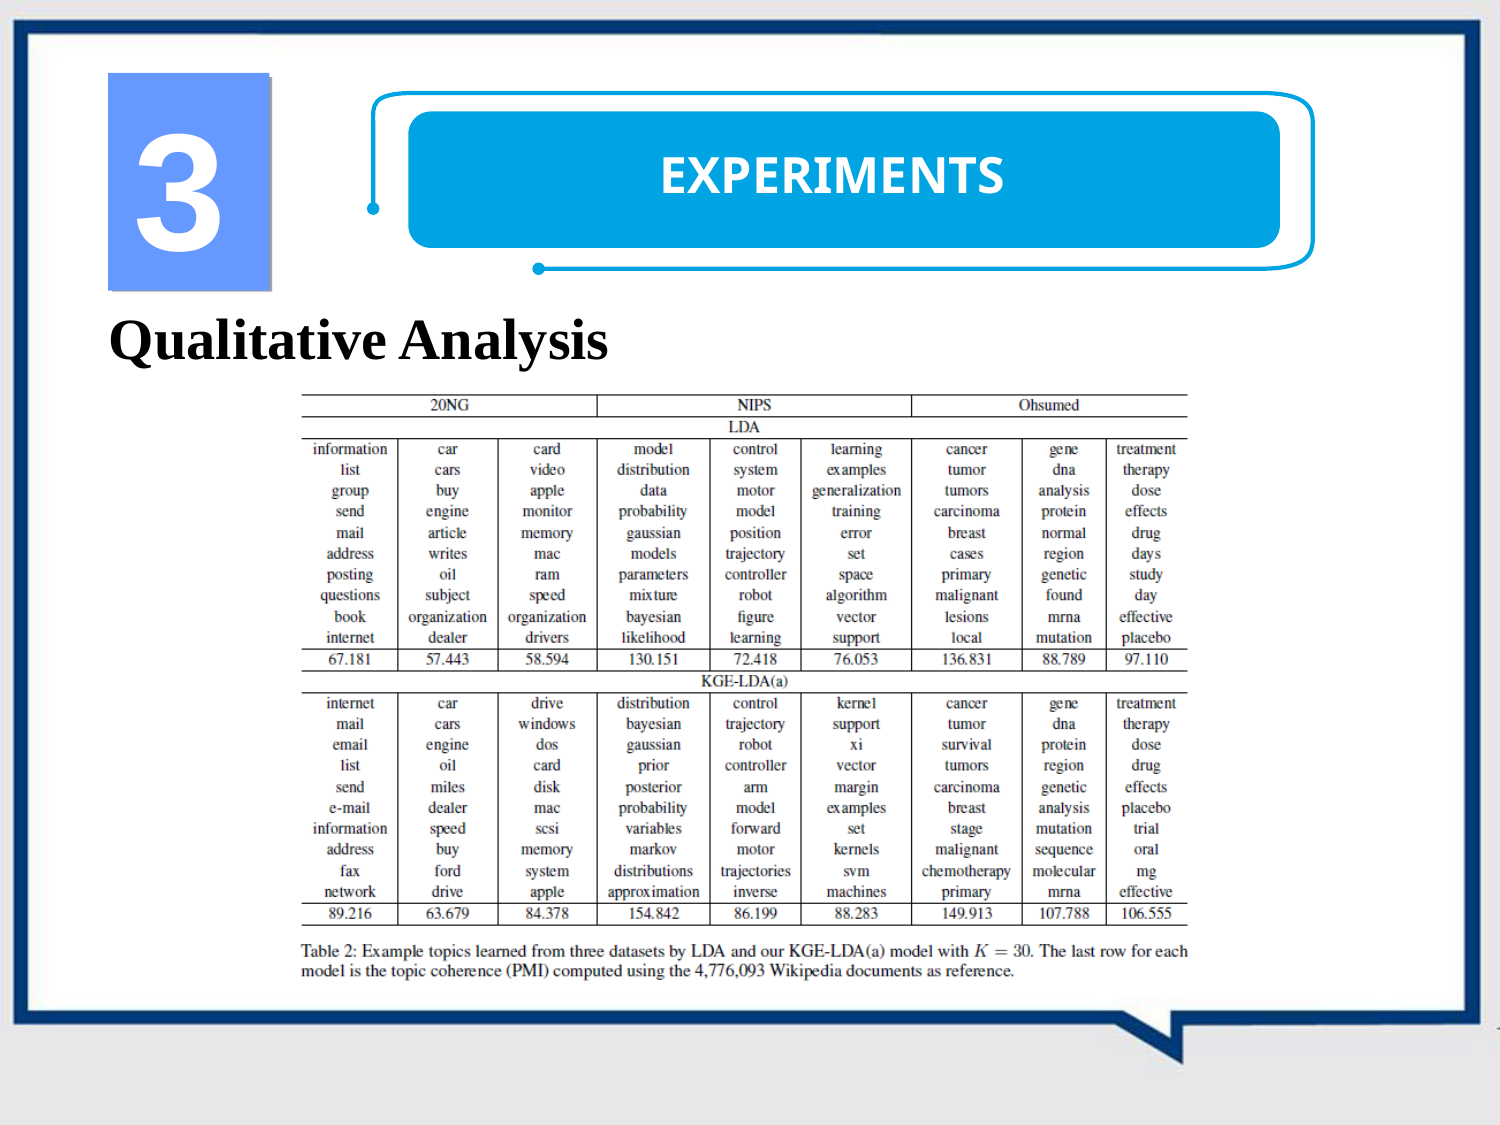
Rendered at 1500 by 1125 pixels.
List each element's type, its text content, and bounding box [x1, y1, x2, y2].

picture [0, 0, 1500, 1125]
text_box [408, 111, 1280, 248]
text_box EXPERIMENTS [442, 136, 1223, 211]
text_box Qualitative Analysis [94, 314, 1393, 371]
text_box 3 [113, 107, 261, 290]
text_box [108, 72, 270, 291]
text_box [366, 92, 1313, 275]
